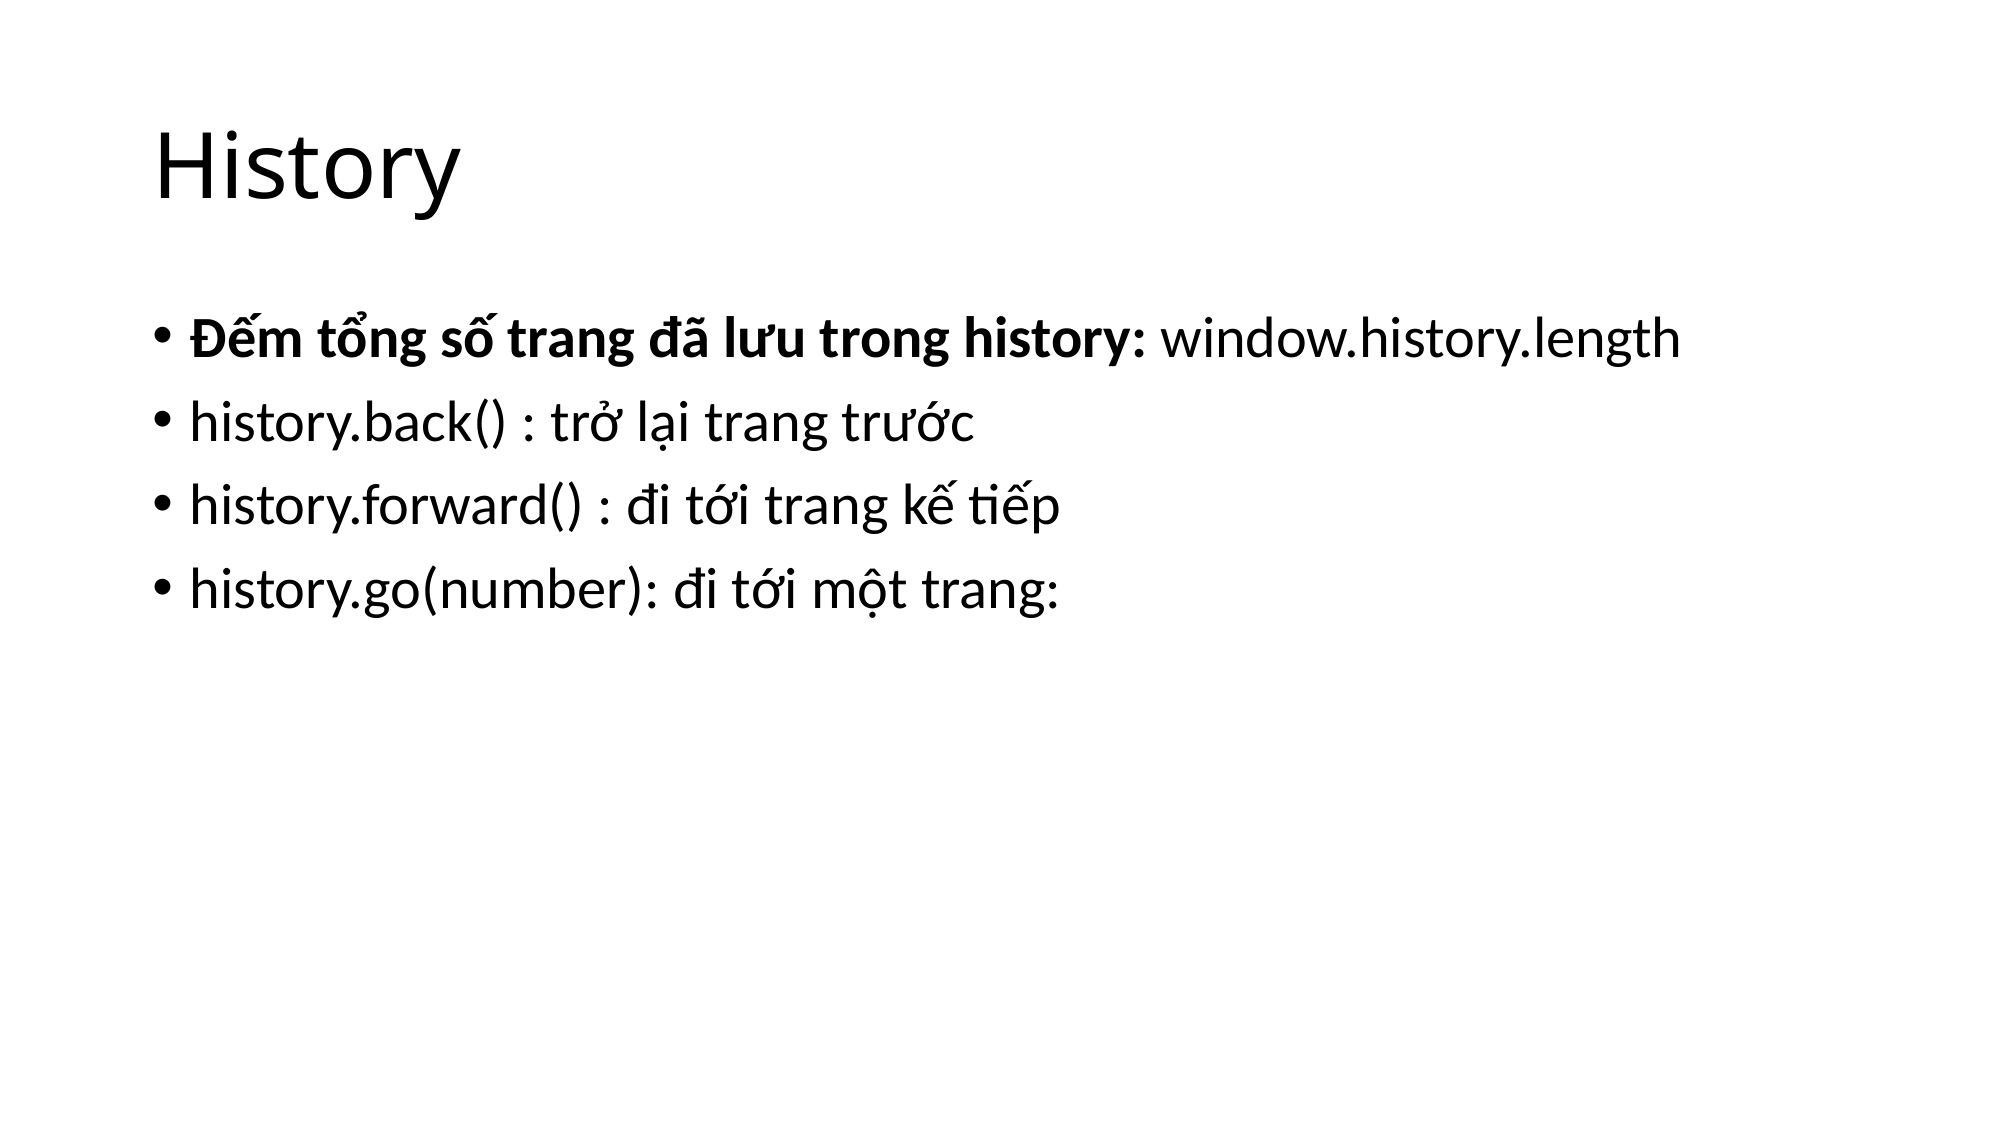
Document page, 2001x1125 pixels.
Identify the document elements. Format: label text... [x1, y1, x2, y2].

title History [137, 59, 1863, 278]
list Đếm tổng số trang đã lưu trong history: window.history.length history.back() : trở lại trang trước history.forward() : đi tới trang kế tiếp history.go(number): đi tới một trang: [137, 299, 1863, 1014]
